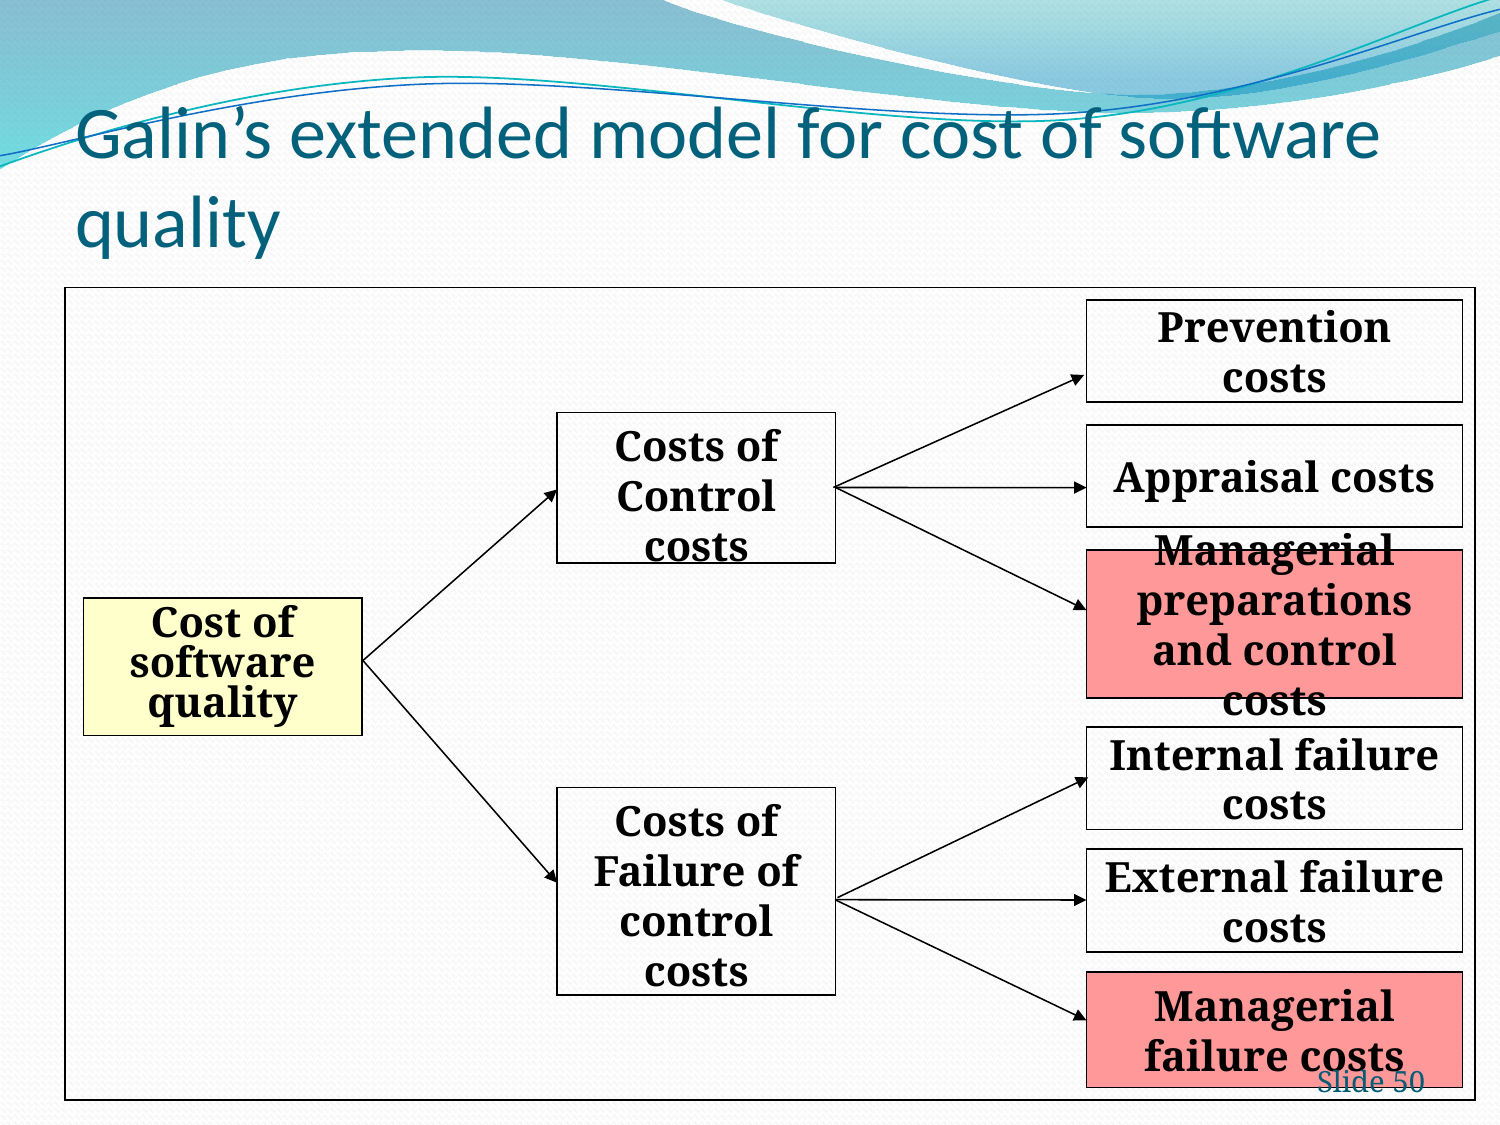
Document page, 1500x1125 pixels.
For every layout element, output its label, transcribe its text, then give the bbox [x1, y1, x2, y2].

title Galin’s extended model for cost of software quality [75, 75, 1450, 263]
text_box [64, 287, 1476, 1101]
